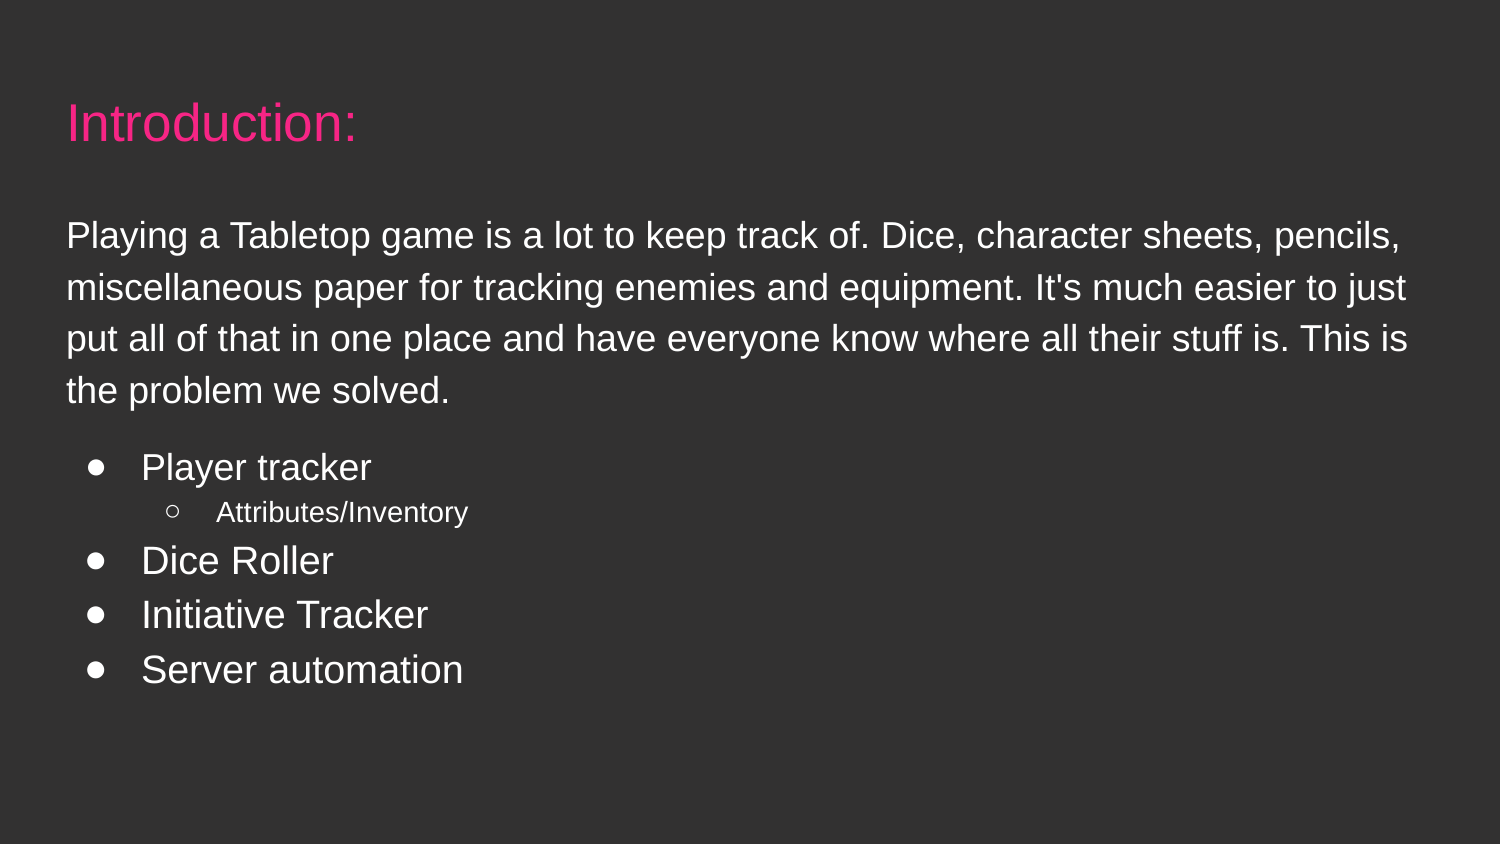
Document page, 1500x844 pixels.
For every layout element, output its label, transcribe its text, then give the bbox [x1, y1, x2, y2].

title Introduction: [51, 72, 1449, 167]
list Playing a Tabletop game is a lot to keep track of. Dice, character sheets, pencils, miscellaneous paper for tracking enemies and equipment. It's much easier to just put all of that in one place and have everyone know where all their stuff is. This is the problem we solved. Player tracker Attributes/Inventory Dice Roller Initiative Tracker Server automation [51, 189, 1449, 750]
